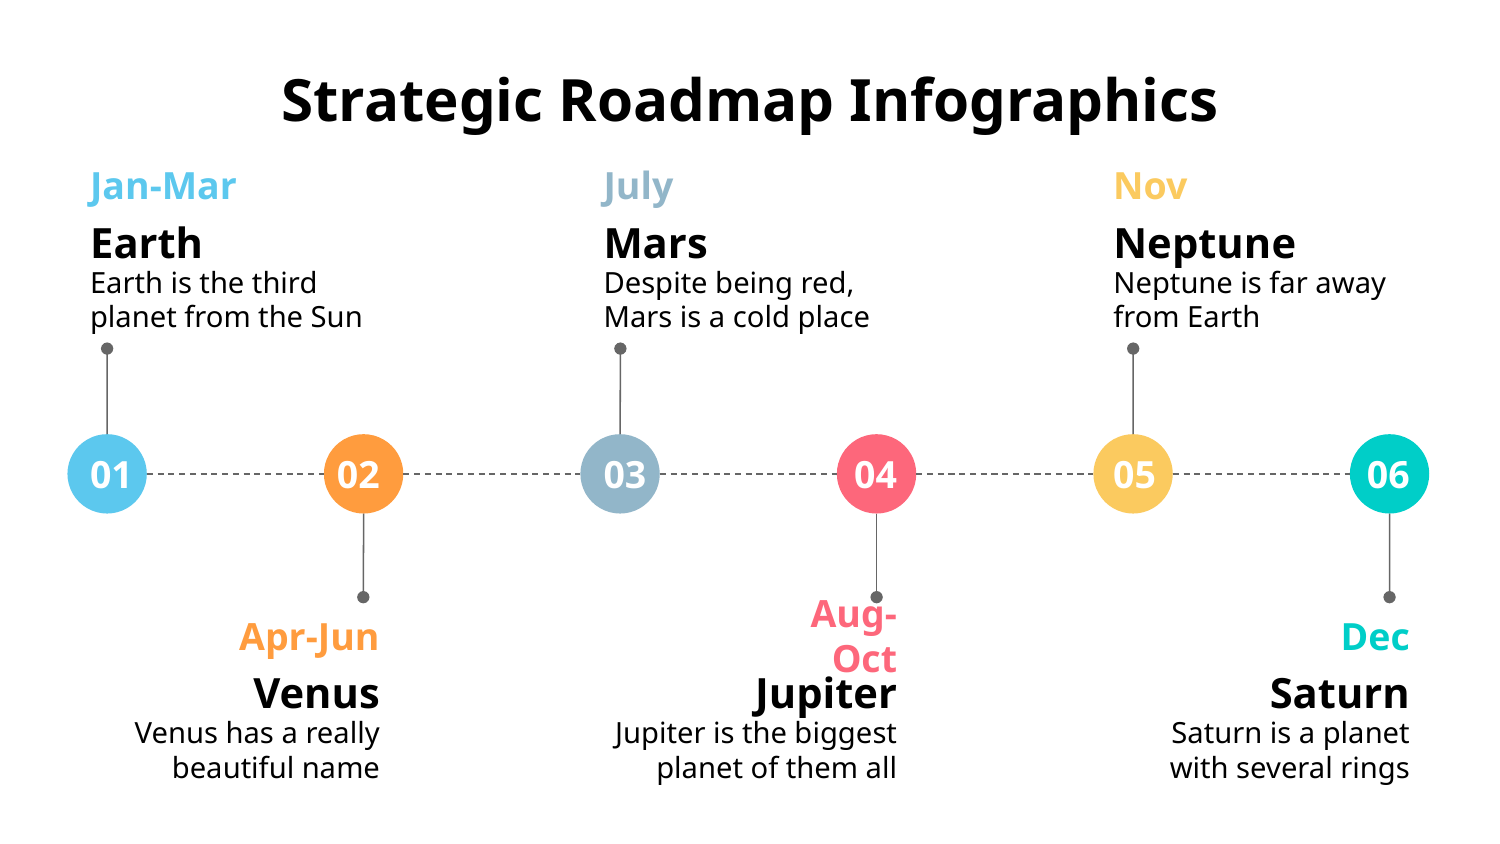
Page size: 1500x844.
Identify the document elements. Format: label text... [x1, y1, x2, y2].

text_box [90, 447, 396, 777]
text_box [74, 157, 380, 501]
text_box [588, 157, 894, 445]
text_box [1120, 447, 1426, 777]
text_box [384, 439, 391, 445]
title Strategic Roadmap Infographics [75, 67, 1425, 129]
text_box [1407, 438, 1417, 445]
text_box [575, 447, 913, 777]
text_box [400, 458, 404, 476]
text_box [1097, 157, 1403, 501]
